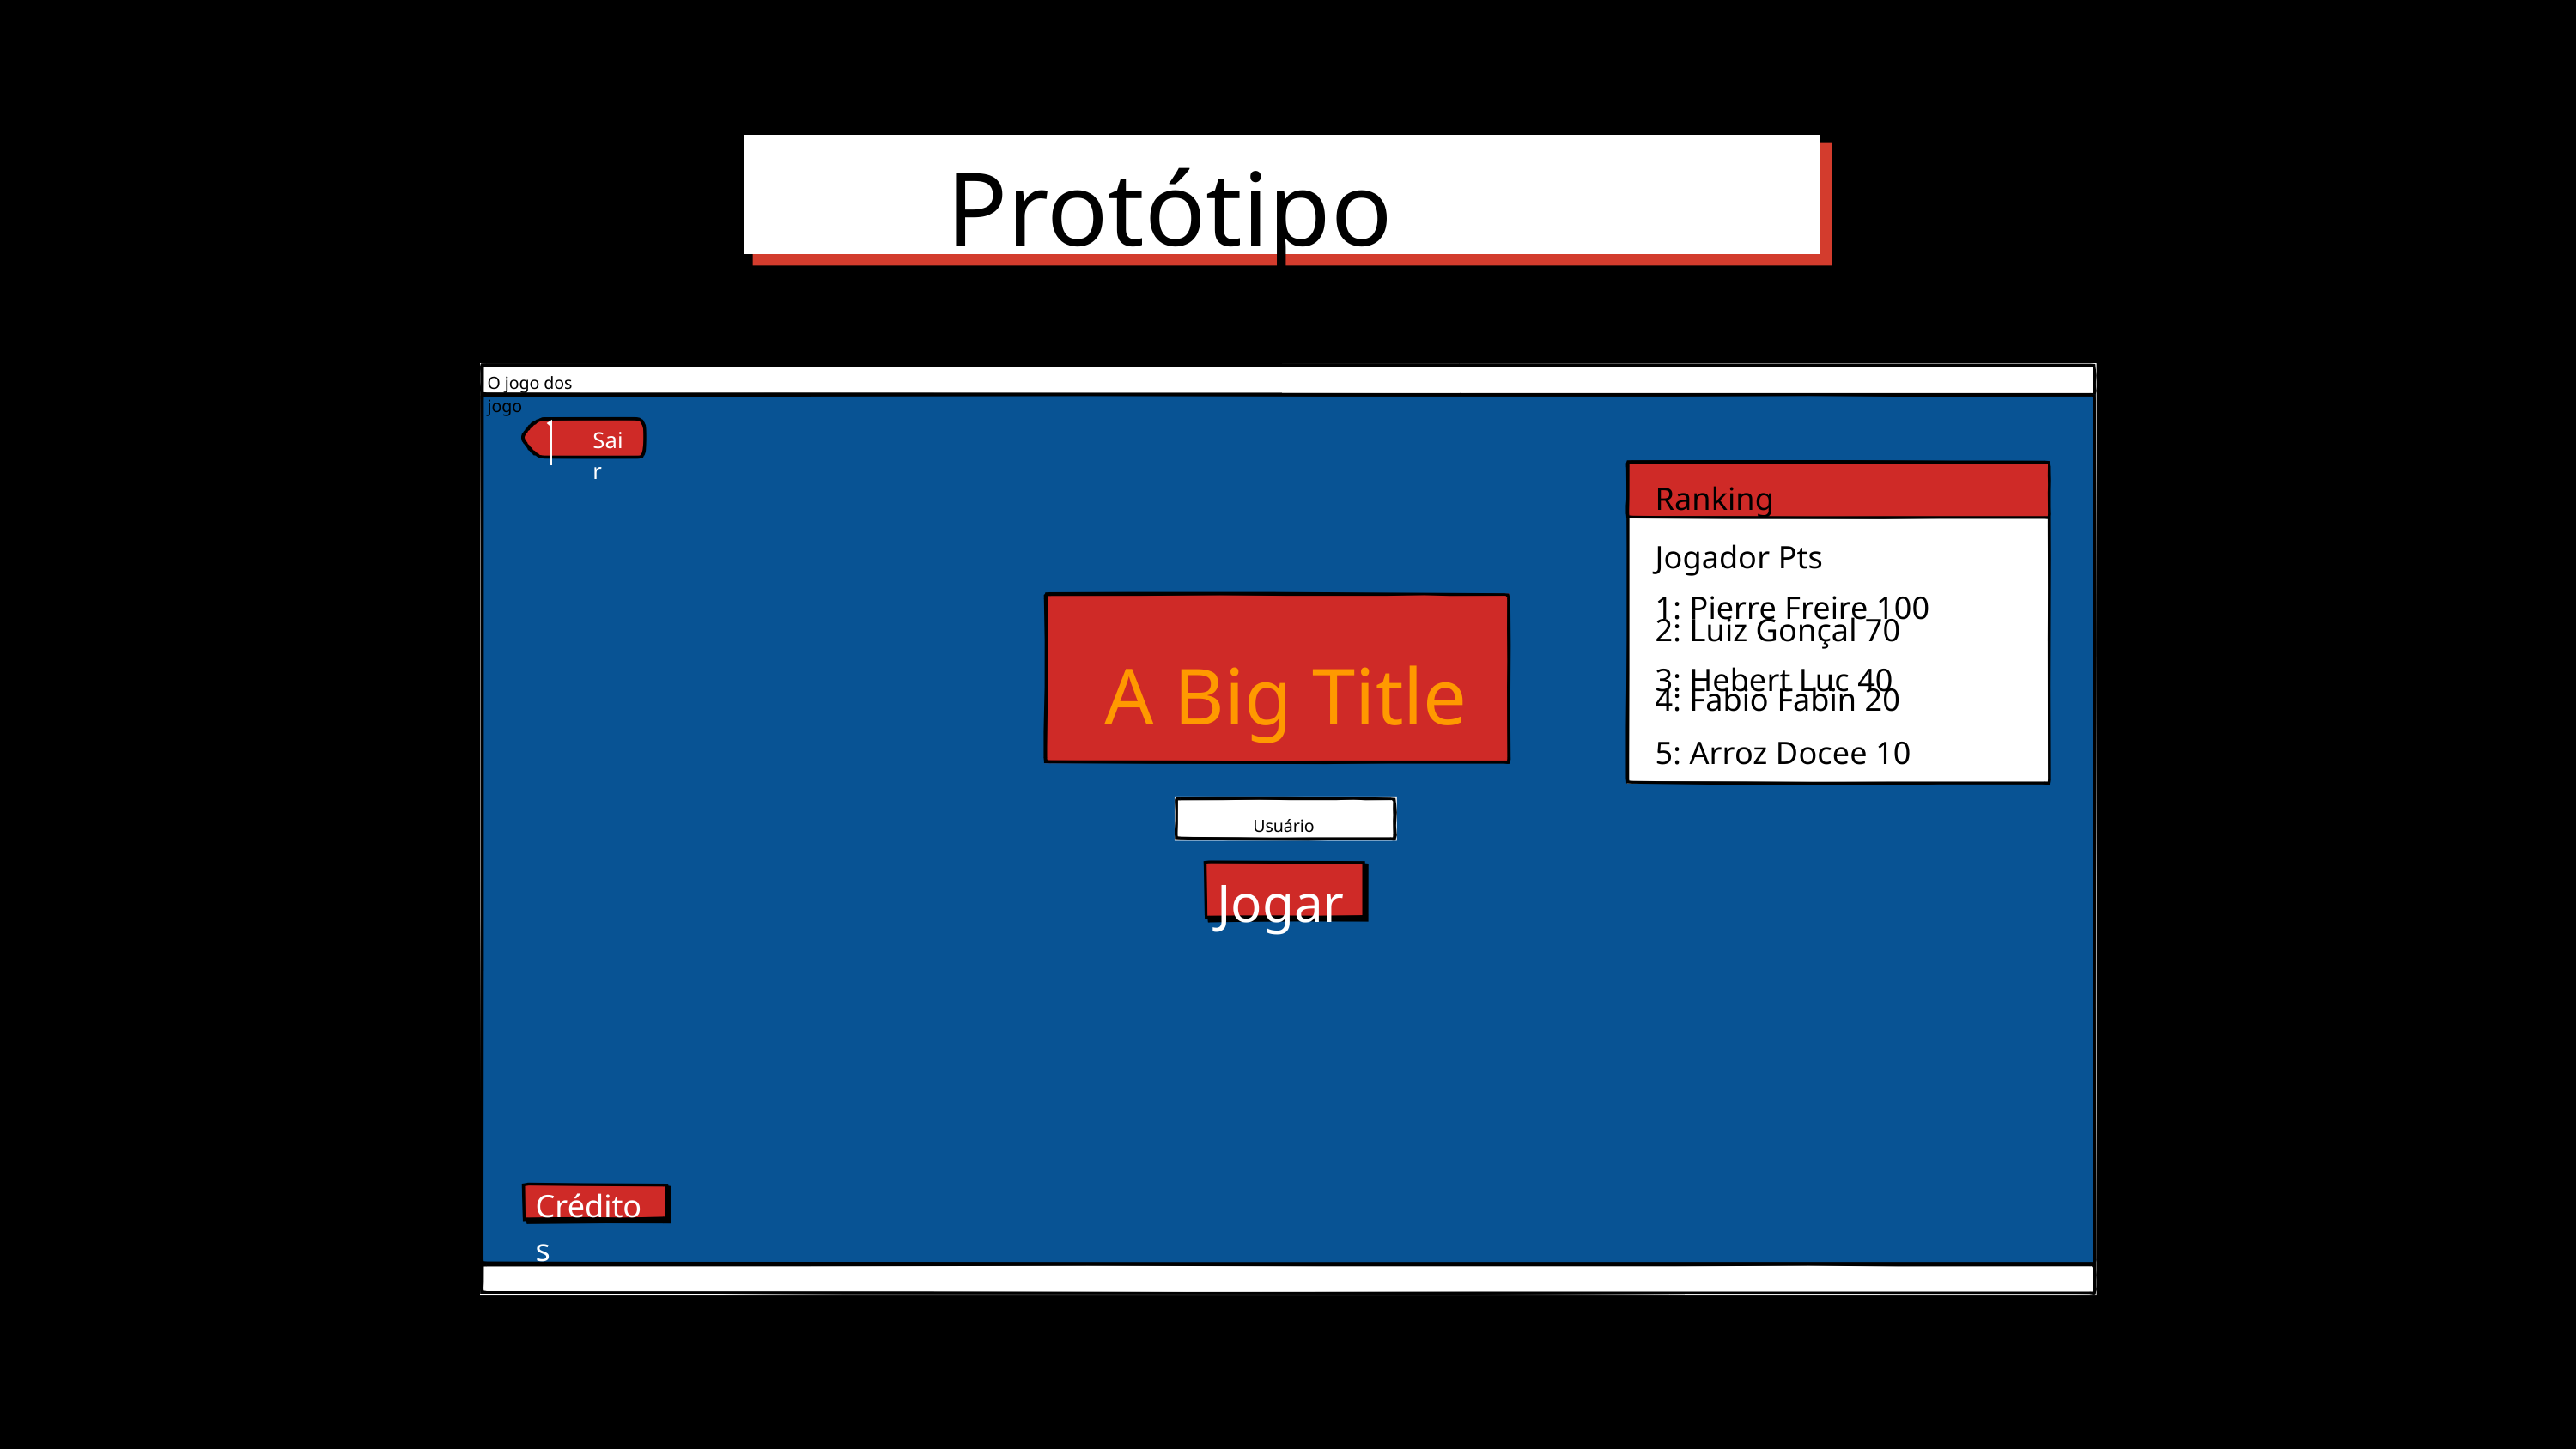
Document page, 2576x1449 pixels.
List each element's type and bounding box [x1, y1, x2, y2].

text_box [469, 353, 2107, 1304]
text_box [744, 134, 1832, 266]
